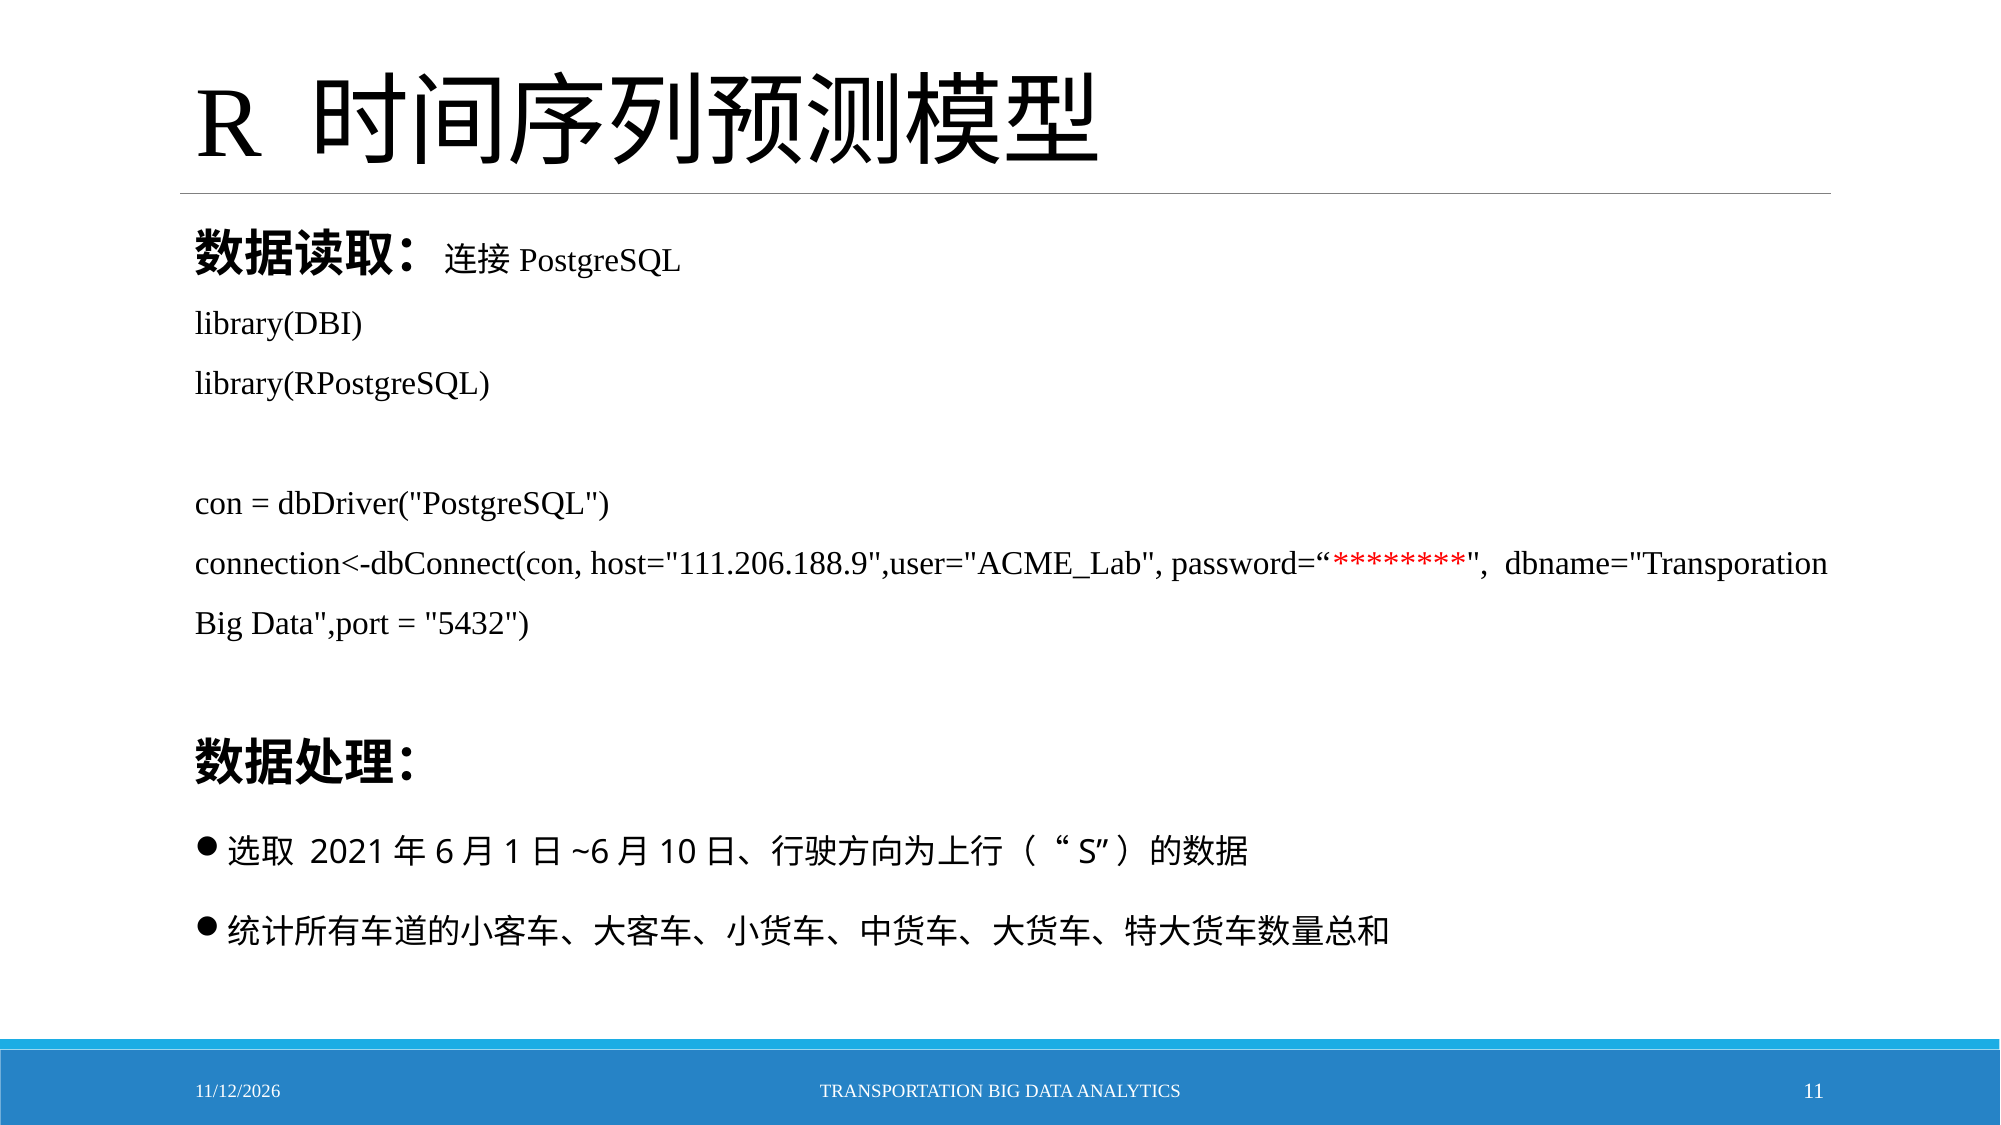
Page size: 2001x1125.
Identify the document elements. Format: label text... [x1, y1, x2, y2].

text_box 数据读取：连接PostgreSQL library(DBI) library(RPostgreSQL) con = dbDriver("PostgreSQL") connection<-dbConnect(con, host="111.206.188.9",user="ACME_Lab", password=“********", dbname="Transporation Big Data",port = "5432") 数据处理： 选取 2021年6月1日~6月10日、行驶方向为上行（“S”）的数据 统计所有车道的小客车、大客车、小货车、中货车、大货车、特大货车数量总和 [180, 184, 1855, 958]
slide_number 11 [1624, 1059, 1840, 1120]
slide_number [180, 1059, 586, 1120]
footer Transportation Big Data Analytics [604, 1059, 1396, 1120]
title R 时间序列预测模型 [180, 20, 1830, 184]
